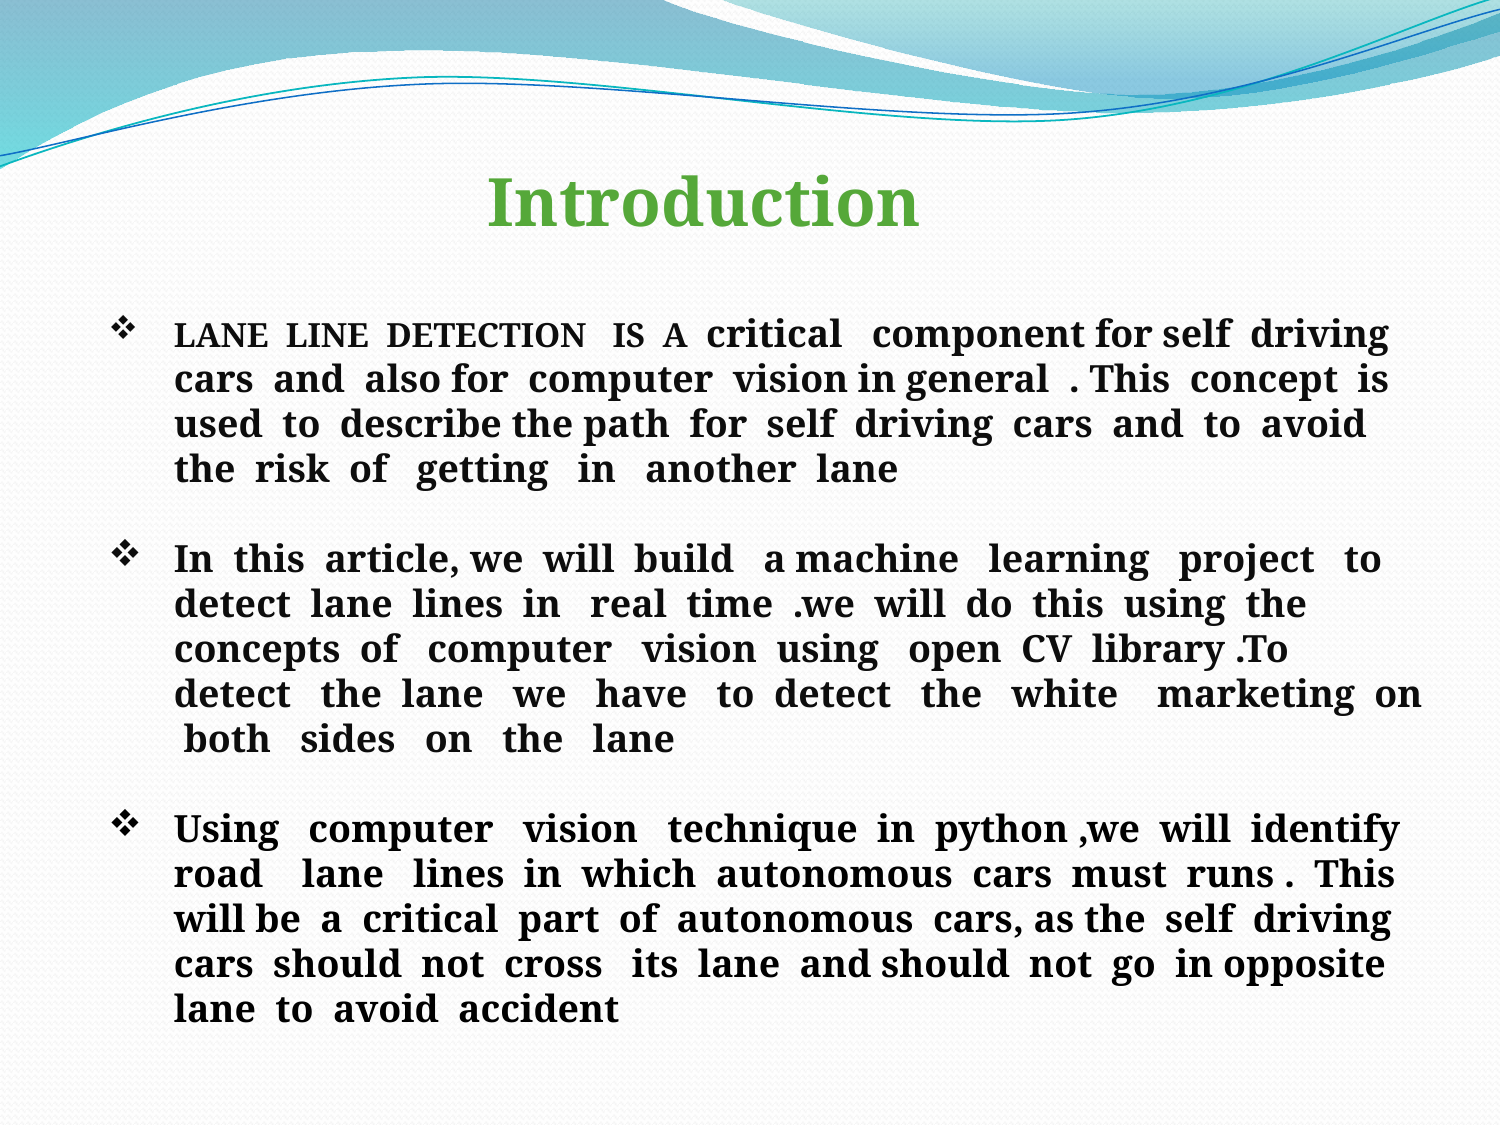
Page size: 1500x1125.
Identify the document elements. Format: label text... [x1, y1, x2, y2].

text_box Introduction LANE LINE DETECTION IS A critical component for self driving cars and also for computer vision in general . This concept is used to describe the path for self driving cars and to avoid the risk of getting in another lane In this article, we will build a machine learning project to detect lane lines in real time .we will do this using the concepts of computer vision using open CV library .To detect the lane we have to detect the white marketing on both sides on the lane Using computer vision technique in python ,we will identify road lane lines in which autonomous cars must runs . This will be a critical part of autonomous cars, as the self driving cars should not cross its lane and should not go in opposite lane to avoid accident [93, 152, 1442, 1083]
